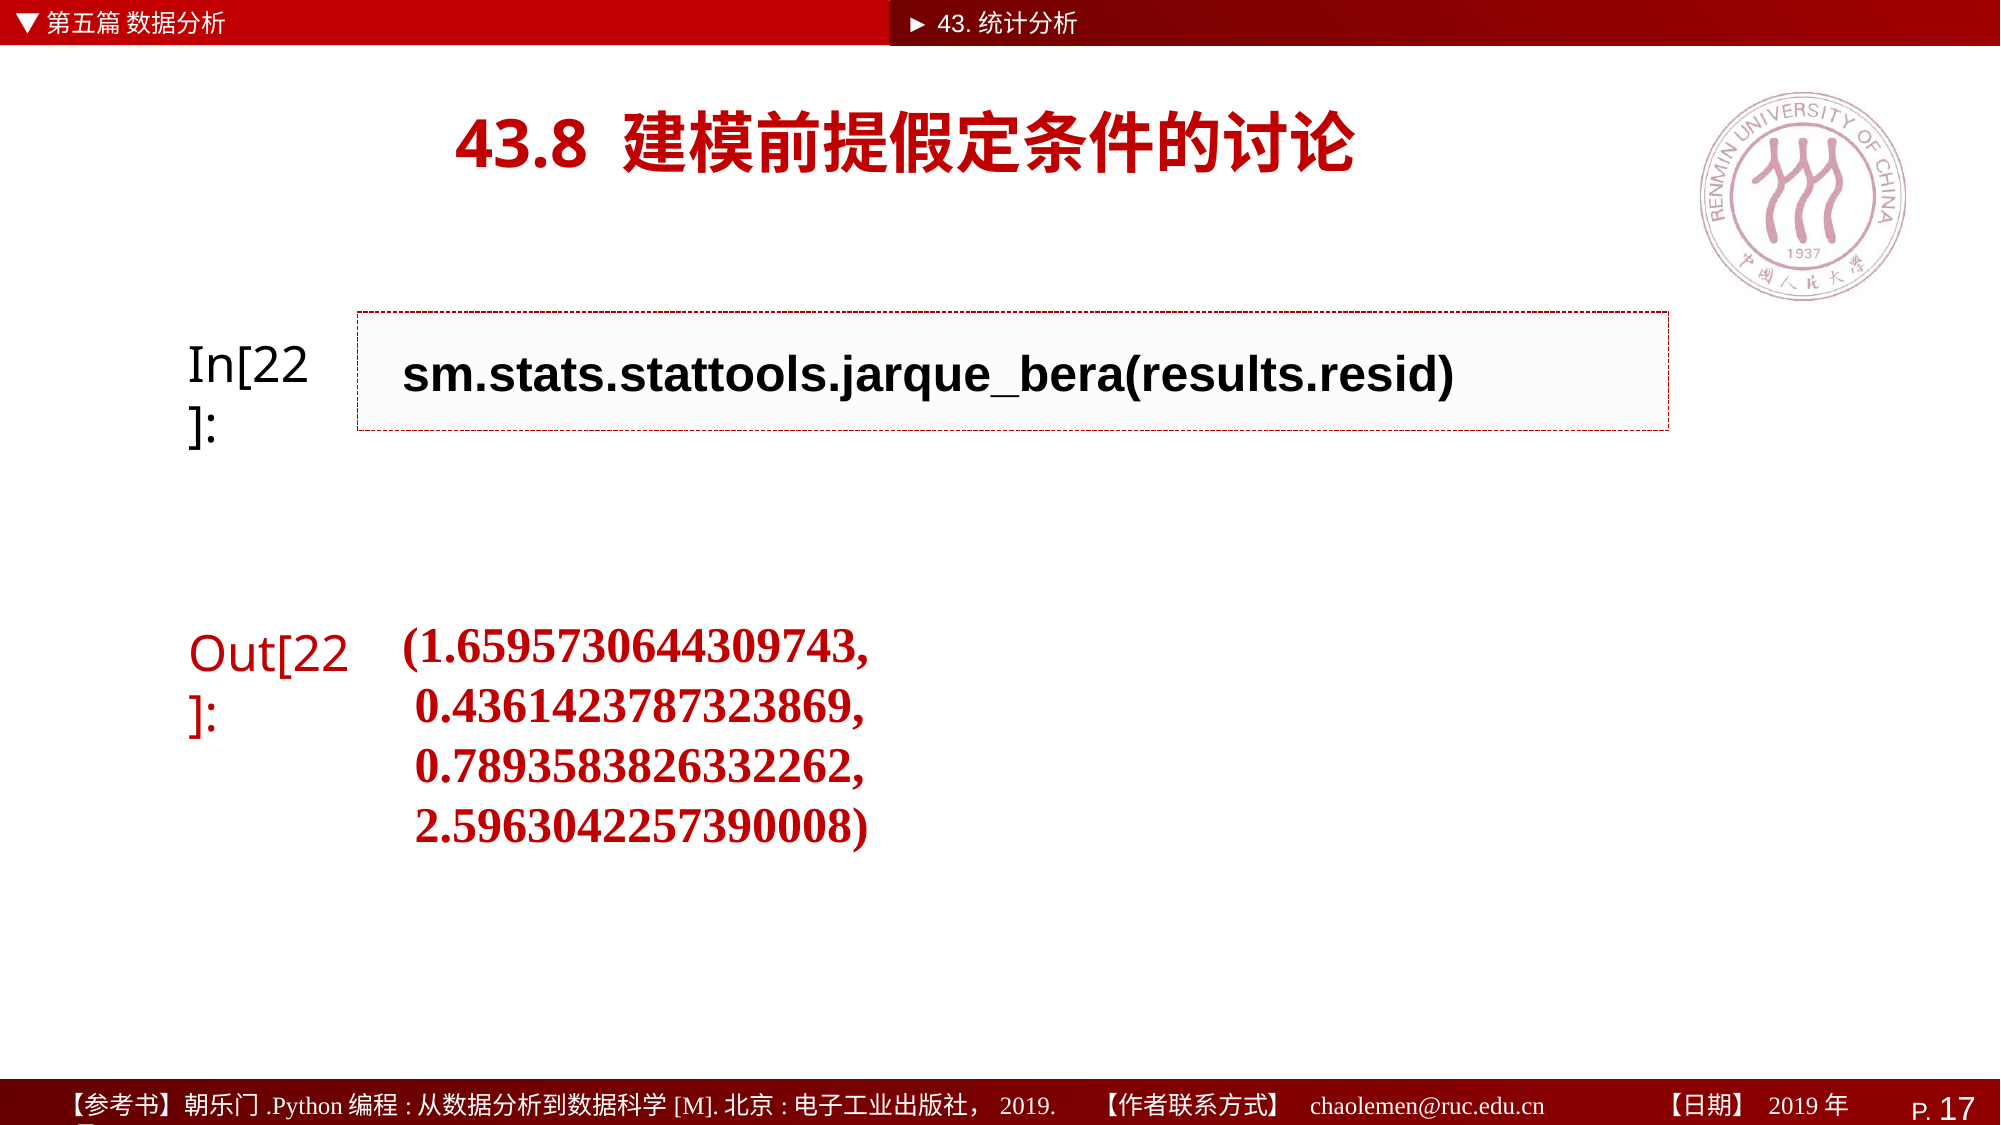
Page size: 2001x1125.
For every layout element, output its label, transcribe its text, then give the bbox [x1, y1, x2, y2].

picture [1696, 89, 1910, 304]
title 43.8 建模前提假定条件的讨论 [101, 73, 1710, 209]
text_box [173, 311, 1669, 877]
list ▼第五篇 数据分析 [0, 0, 725, 43]
list ► 43.统计分析 [890, 0, 1249, 43]
